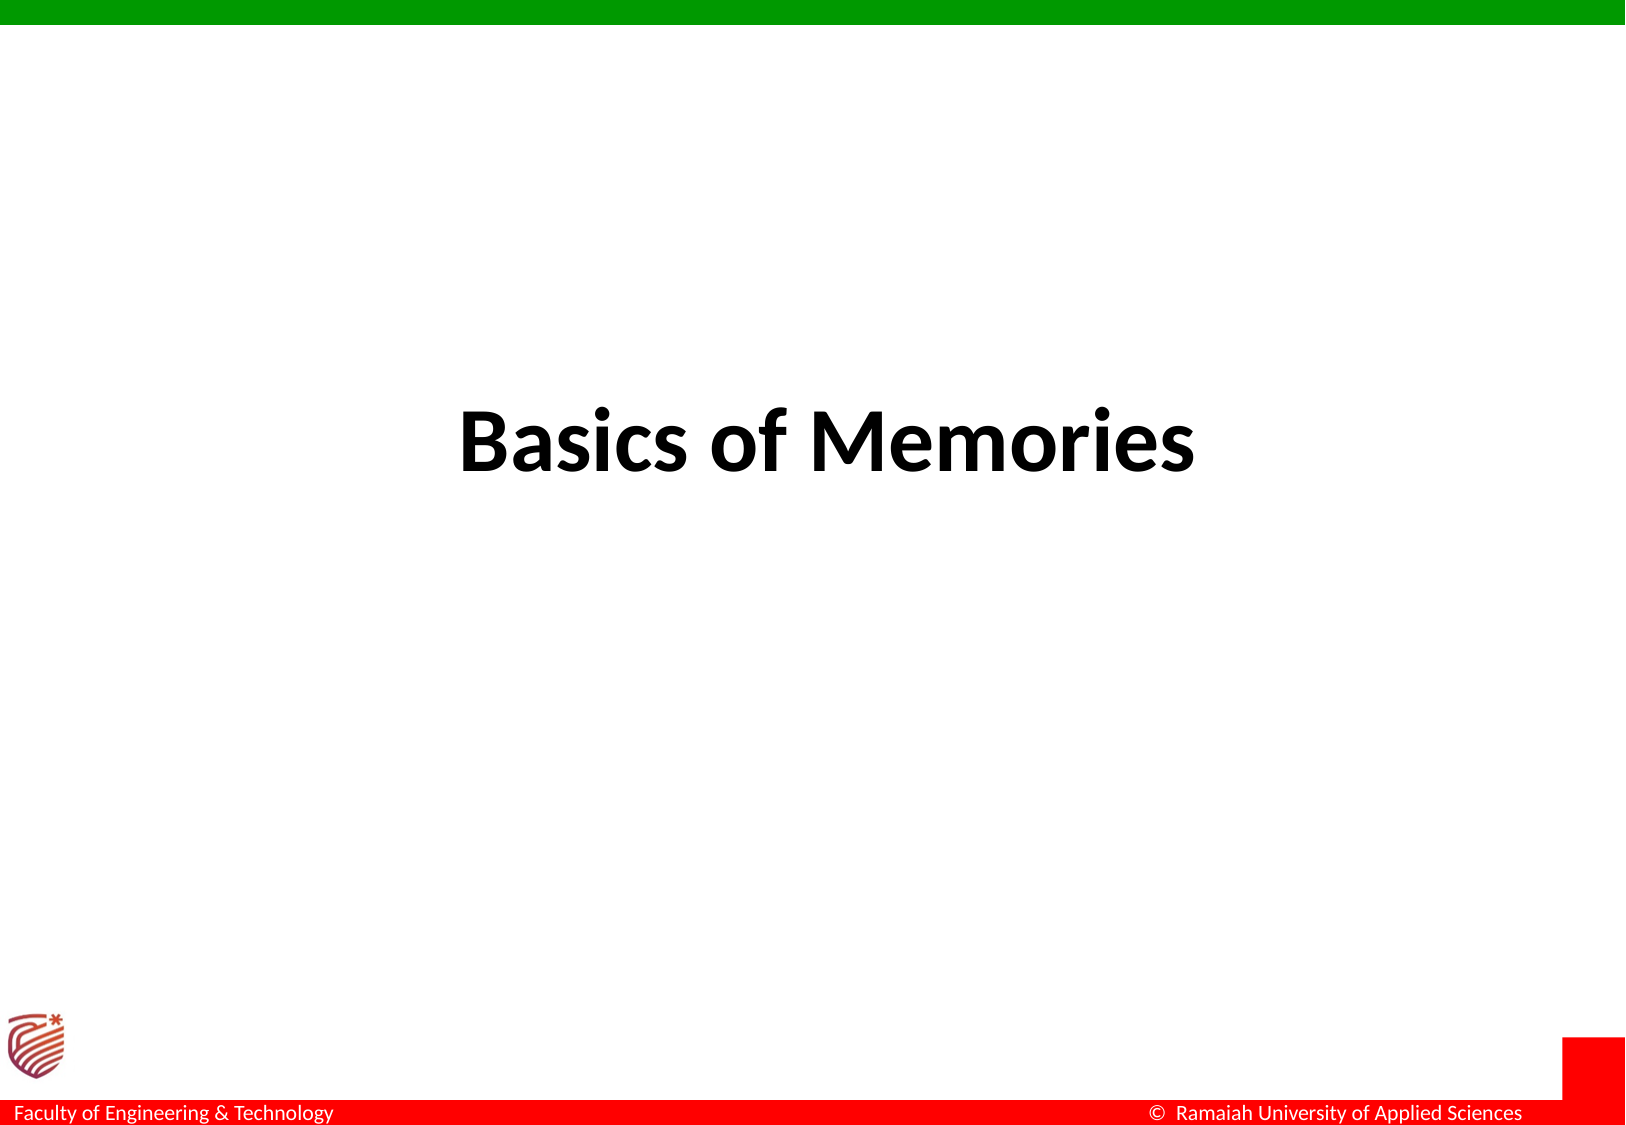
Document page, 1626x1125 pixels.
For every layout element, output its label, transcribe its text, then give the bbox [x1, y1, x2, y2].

picture [0, 999, 75, 1084]
text_box Basics of Memories [137, 262, 1519, 504]
